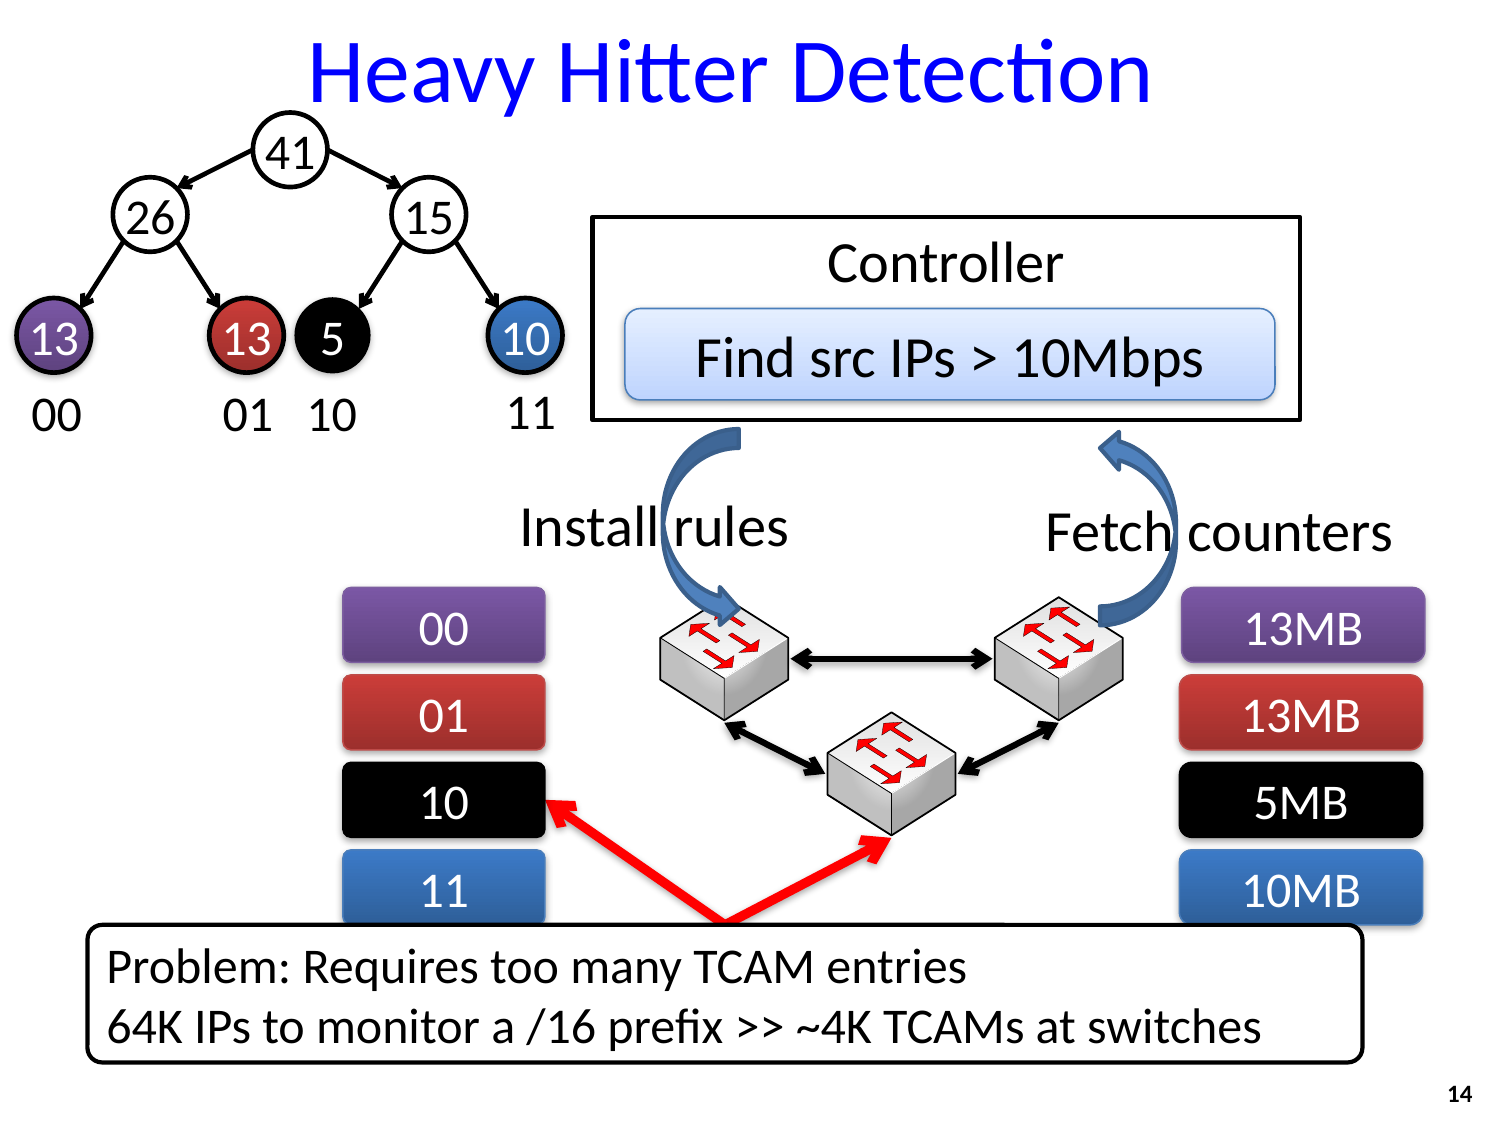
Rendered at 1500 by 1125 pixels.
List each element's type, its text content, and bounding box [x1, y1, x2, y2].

text_box Controller [590, 215, 1302, 422]
text_box [660, 426, 741, 593]
text_box Fetch counters [1168, 478, 1423, 579]
text_box 5MB [1178, 761, 1424, 839]
text_box 00 [342, 586, 546, 664]
text_box 11 [342, 849, 539, 922]
text_box 10 [342, 761, 546, 839]
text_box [544, 799, 726, 926]
text_box 13MB [1178, 674, 1424, 751]
slide_number 14 [1137, 1062, 1488, 1123]
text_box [729, 837, 892, 926]
text_box [1097, 429, 1179, 622]
text_box 01 [342, 674, 546, 751]
text_box Install rules [435, 472, 669, 574]
text_box 10MB [1178, 849, 1424, 926]
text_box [16, 112, 563, 451]
text_box Fetch counters [961, 478, 1173, 579]
title Heavy Hitter Detection [24, 7, 1438, 126]
text_box 13MB [1180, 586, 1426, 664]
text_box Install rules [666, 472, 910, 574]
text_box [657, 594, 1126, 839]
text_box Find src IPs > 10Mbps [624, 307, 1276, 401]
text_box Problem: Requires too many TCAM entries 64K IPs to monitor a /16 prefix >> ~4K TCAMs at switches [85, 922, 1365, 1065]
